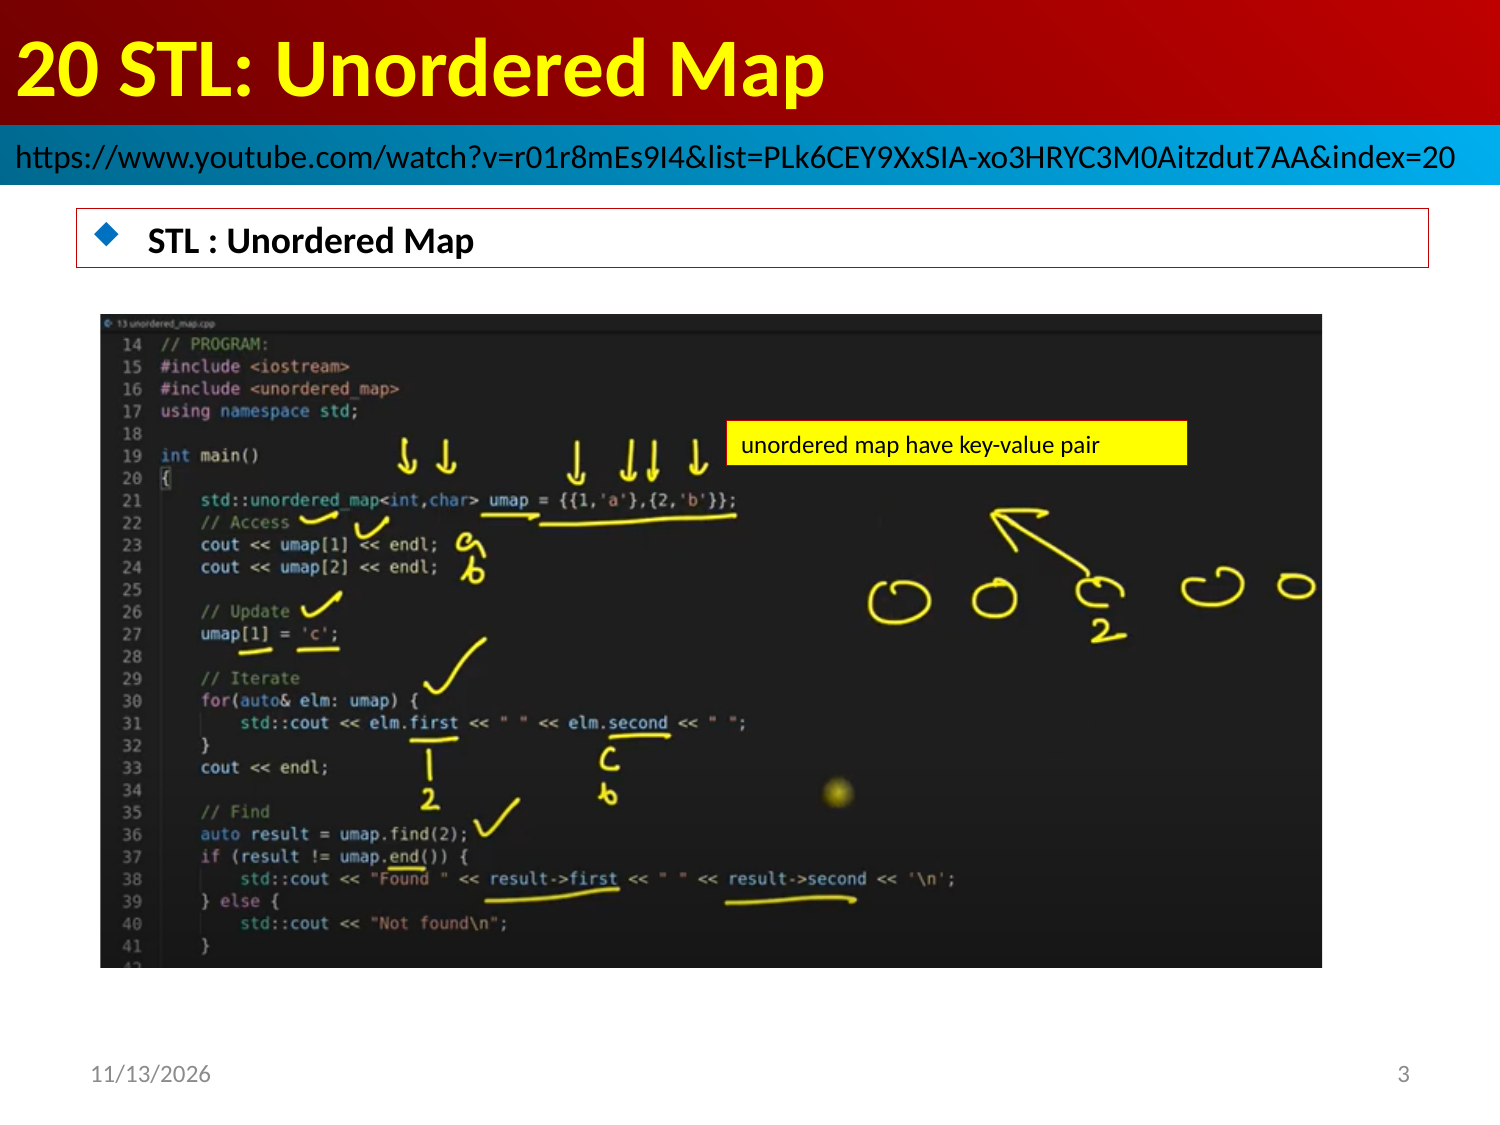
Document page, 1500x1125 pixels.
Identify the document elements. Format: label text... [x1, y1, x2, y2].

text_box https://www.youtube.com/watch?v=r01r8mEs9I4&list=PLk6CEY9XxSIA-xo3HRYC3M0Aitzdut7AA&index=20 [0, 125, 1500, 185]
slide_number 3 [1074, 1042, 1425, 1103]
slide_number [75, 1042, 425, 1103]
title 20 STL: Unordered Map [0, 0, 1500, 125]
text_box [100, 314, 1323, 968]
subtitle STL : Unordered Map [76, 208, 1429, 268]
